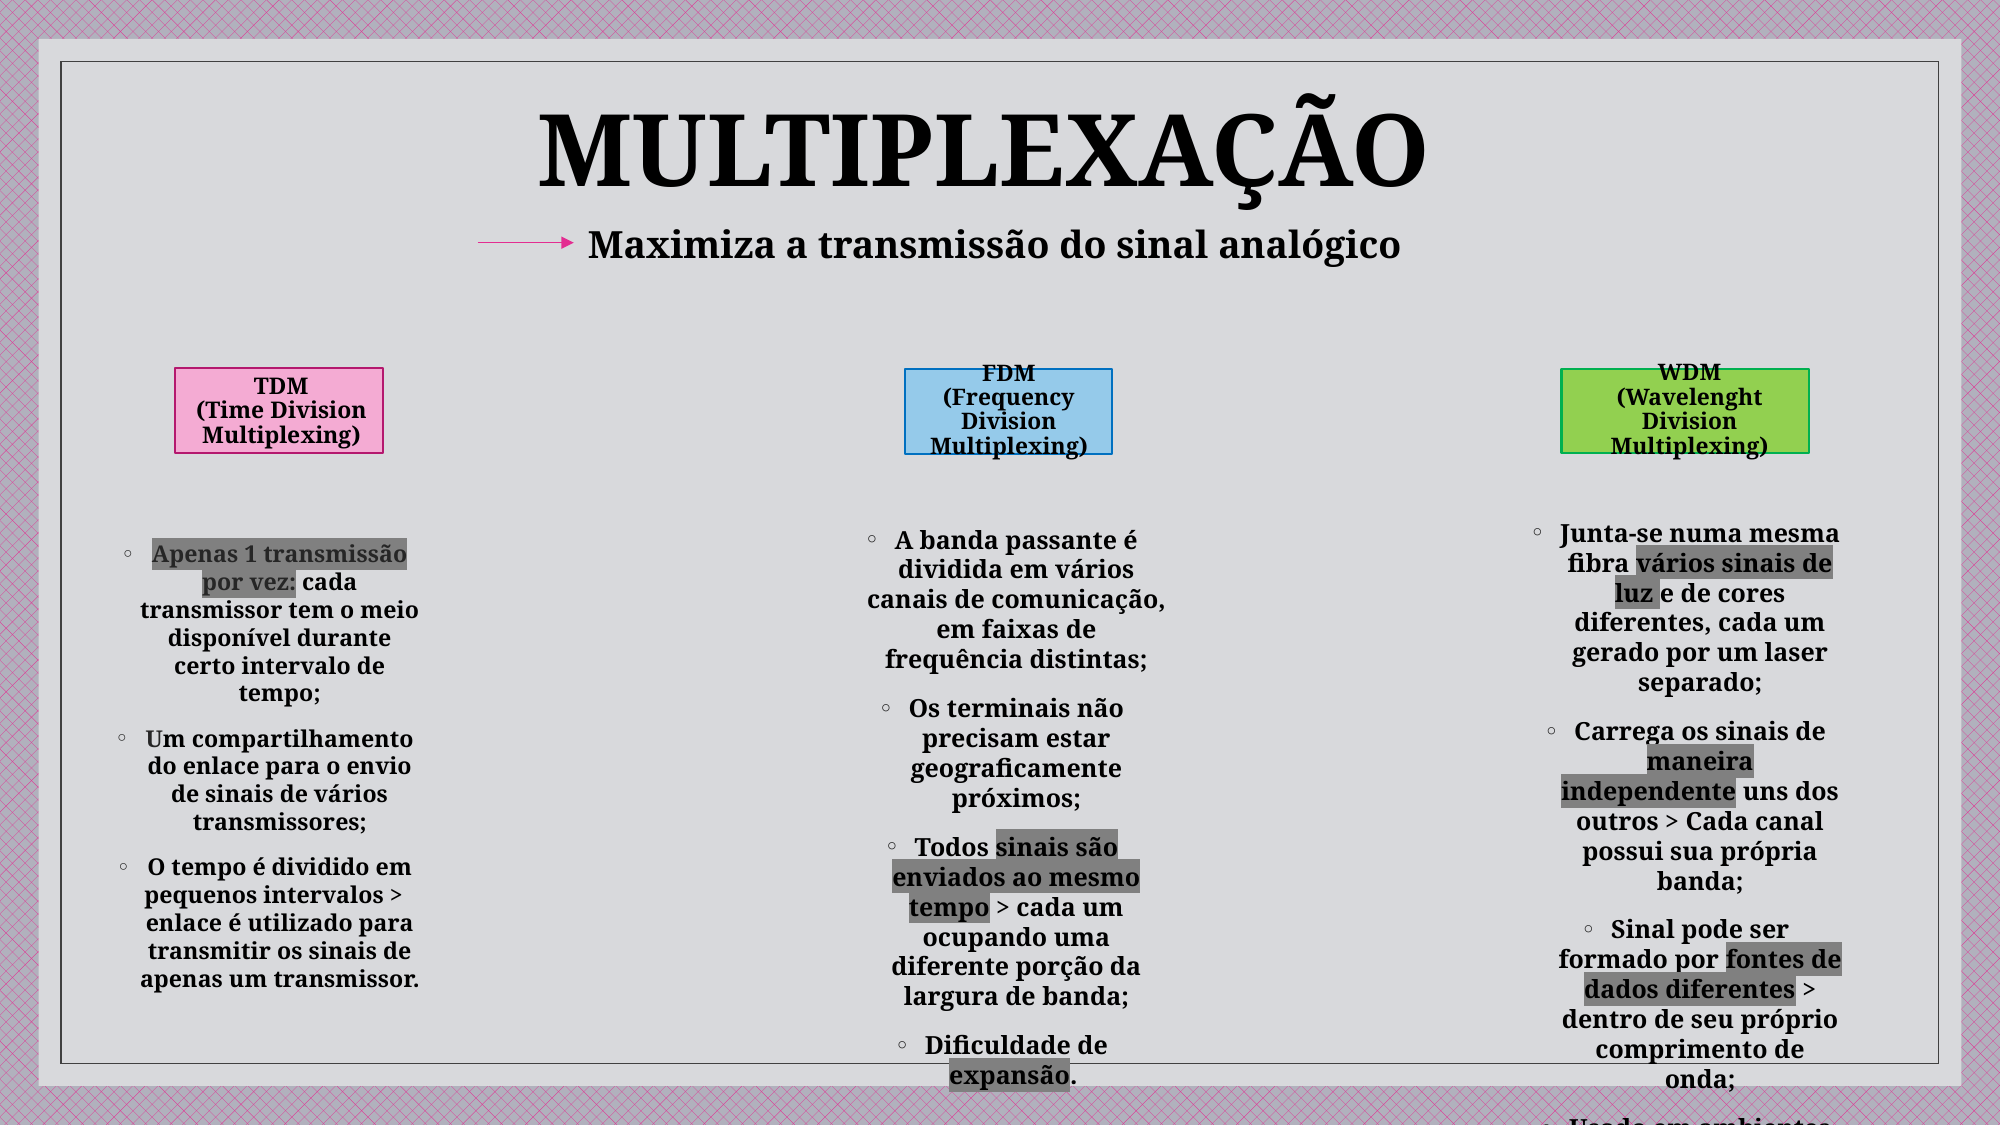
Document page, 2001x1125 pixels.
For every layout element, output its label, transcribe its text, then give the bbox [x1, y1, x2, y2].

text_box TDM (Time Division Multiplexing) [148, 346, 415, 477]
text_box FDM (Frequency Division Multiplexing) [881, 353, 1137, 468]
text_box WDM (Wavelenght Division Multiplexing) [1568, 353, 1811, 467]
title MULTIPLEXAÇÃO [158, 41, 1809, 267]
text_box Apenas 1 transmissão por vez: cada transmissor tem o meio disponível durante certo intervalo de tempo; Um compartilhamento do enlace para o envio de sinais de vários transmissores; O tempo é dividido em pequenos intervalos > enlace é utilizado para transmitir os sinais de apenas um transmissor. [93, 532, 438, 1004]
text_box [1560, 368, 1568, 454]
text_box Junta-se numa mesma fibra vários sinais de luz e de cores diferentes, cada um gerado por um laser separado; Carrega os sinais de maneira independente uns dos outros > Cada canal possui sua própria banda; Sinal pode ser formado por fontes de dados diferentes > dentro de seu próprio comprimento de onda; Usado em ambientes corporativos. [1512, 509, 1858, 1022]
text_box Maximiza a transmissão do sinal analógico [174, 213, 1825, 311]
text_box [281, 338, 1719, 441]
text_box A banda passante é dividida em vários canais de comunicação, em faixas de frequência distintas; Os terminais não precisam estar geograficamente próximos; Todos sinais são enviados ao mesmo tempo > cada um ocupando uma diferente porção da largura de banda; Dificuldade de expansão. [821, 516, 1182, 1045]
